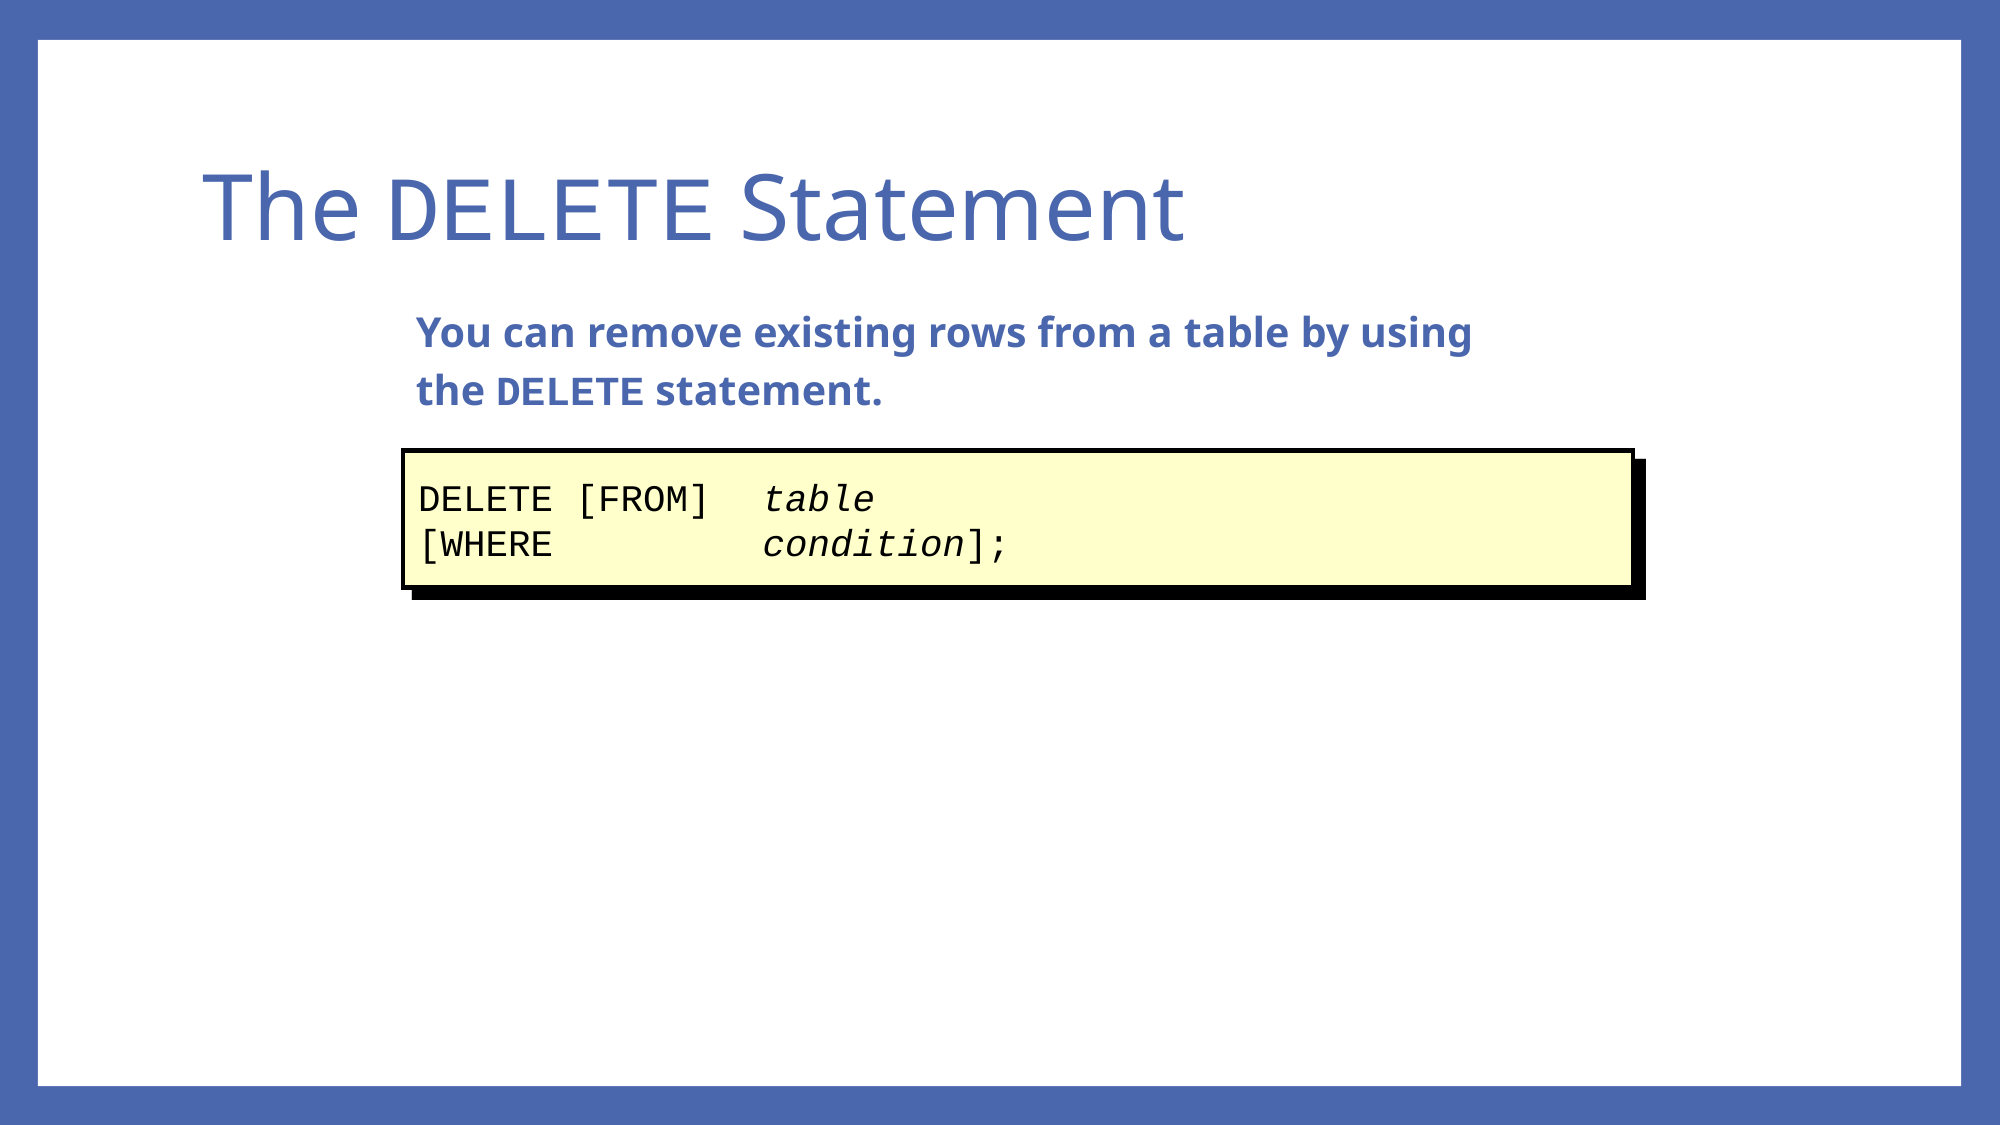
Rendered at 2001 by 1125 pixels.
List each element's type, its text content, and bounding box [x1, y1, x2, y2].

list You can remove existing rows from a table by using the DELETE statement. [393, 314, 1605, 420]
text_box DELETE [FROM] table [WHERE condition]; [403, 450, 1634, 588]
title The DELETE Statement [187, 99, 1808, 323]
